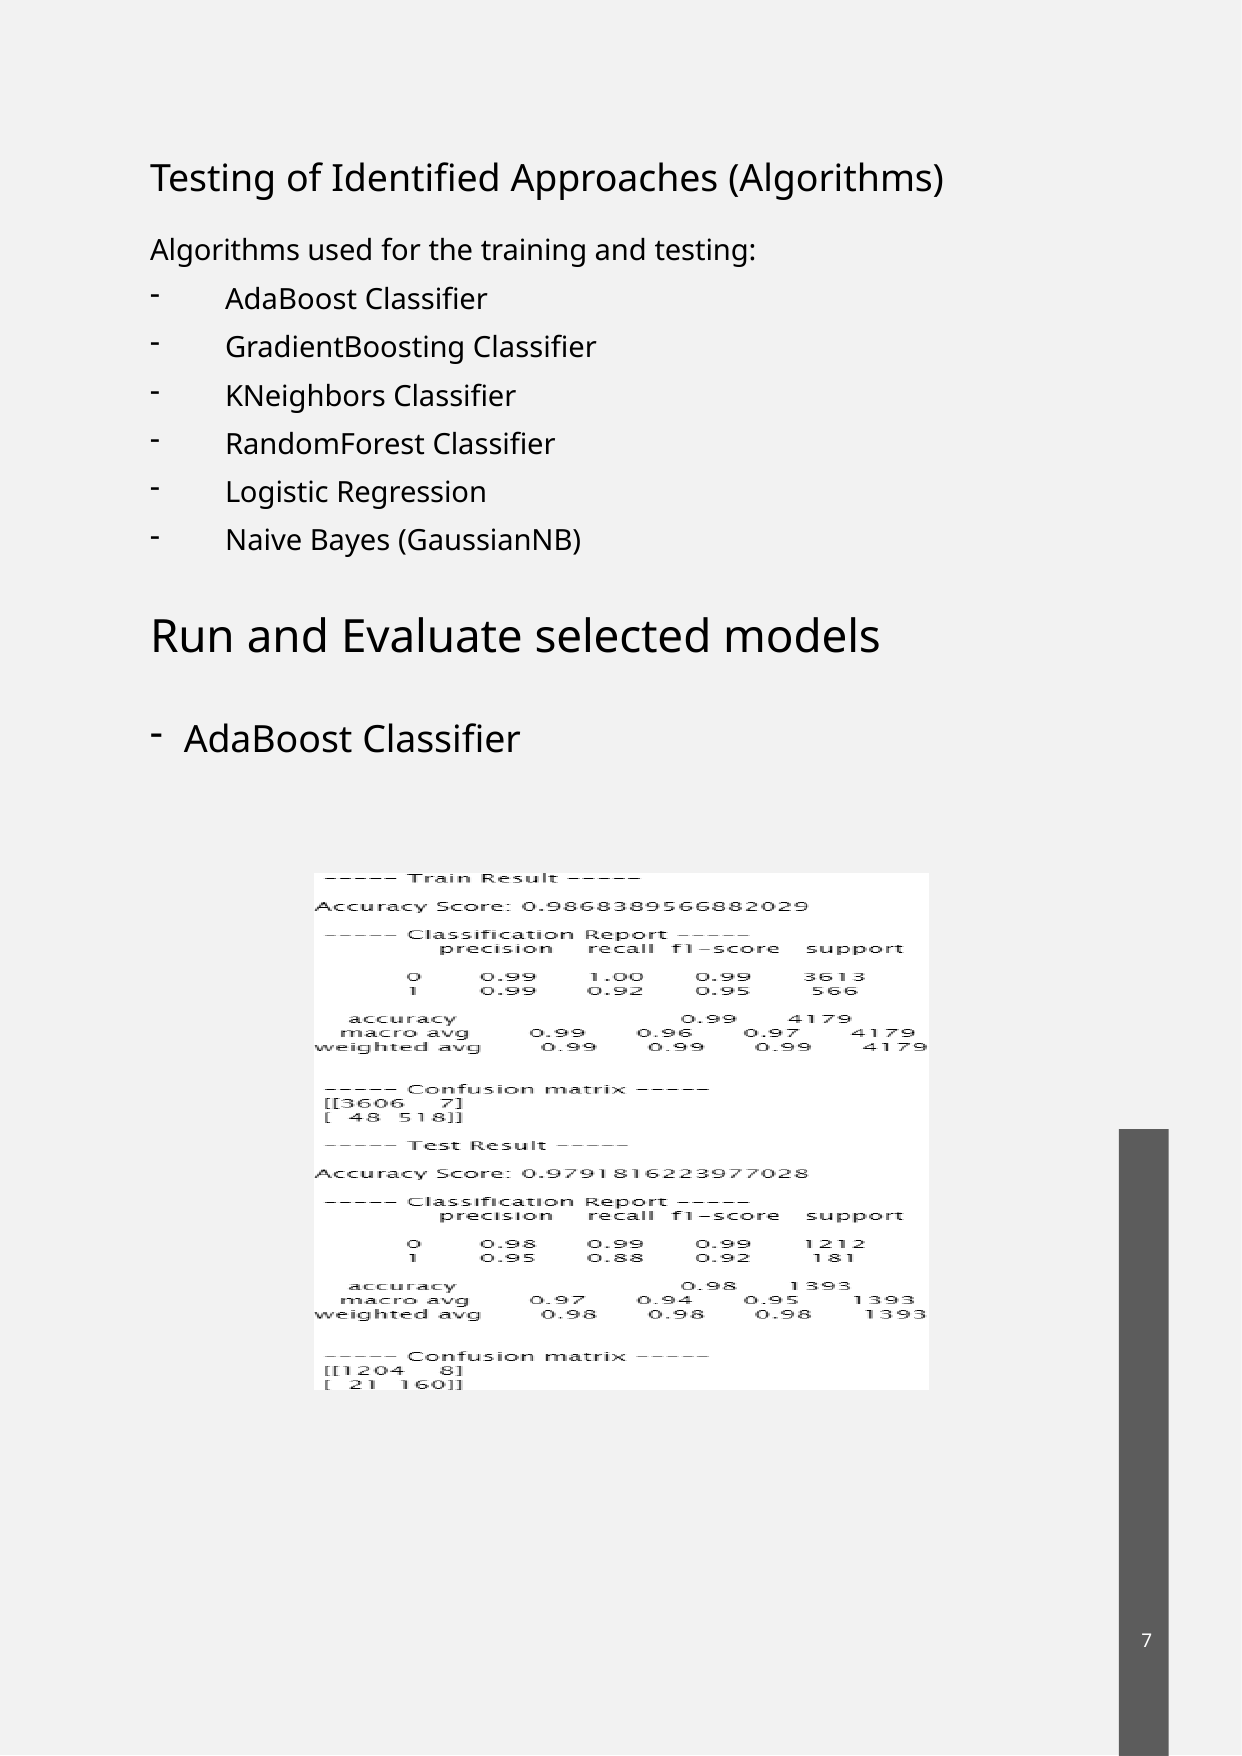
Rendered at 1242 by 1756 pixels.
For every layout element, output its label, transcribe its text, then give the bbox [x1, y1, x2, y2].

slide_number 7 [1118, 1129, 1169, 1756]
picture [314, 873, 929, 1390]
text_box Testing of Identified Approaches (Algorithms) Algorithms used for the training and testing: AdaBoost Classifier GradientBoosting Classifier KNeighbors Classifier RandomForest Classifier Logistic Regression Naive Bayes (GaussianNB) Run and Evaluate selected models AdaBoost Classifier [147, 151, 985, 761]
